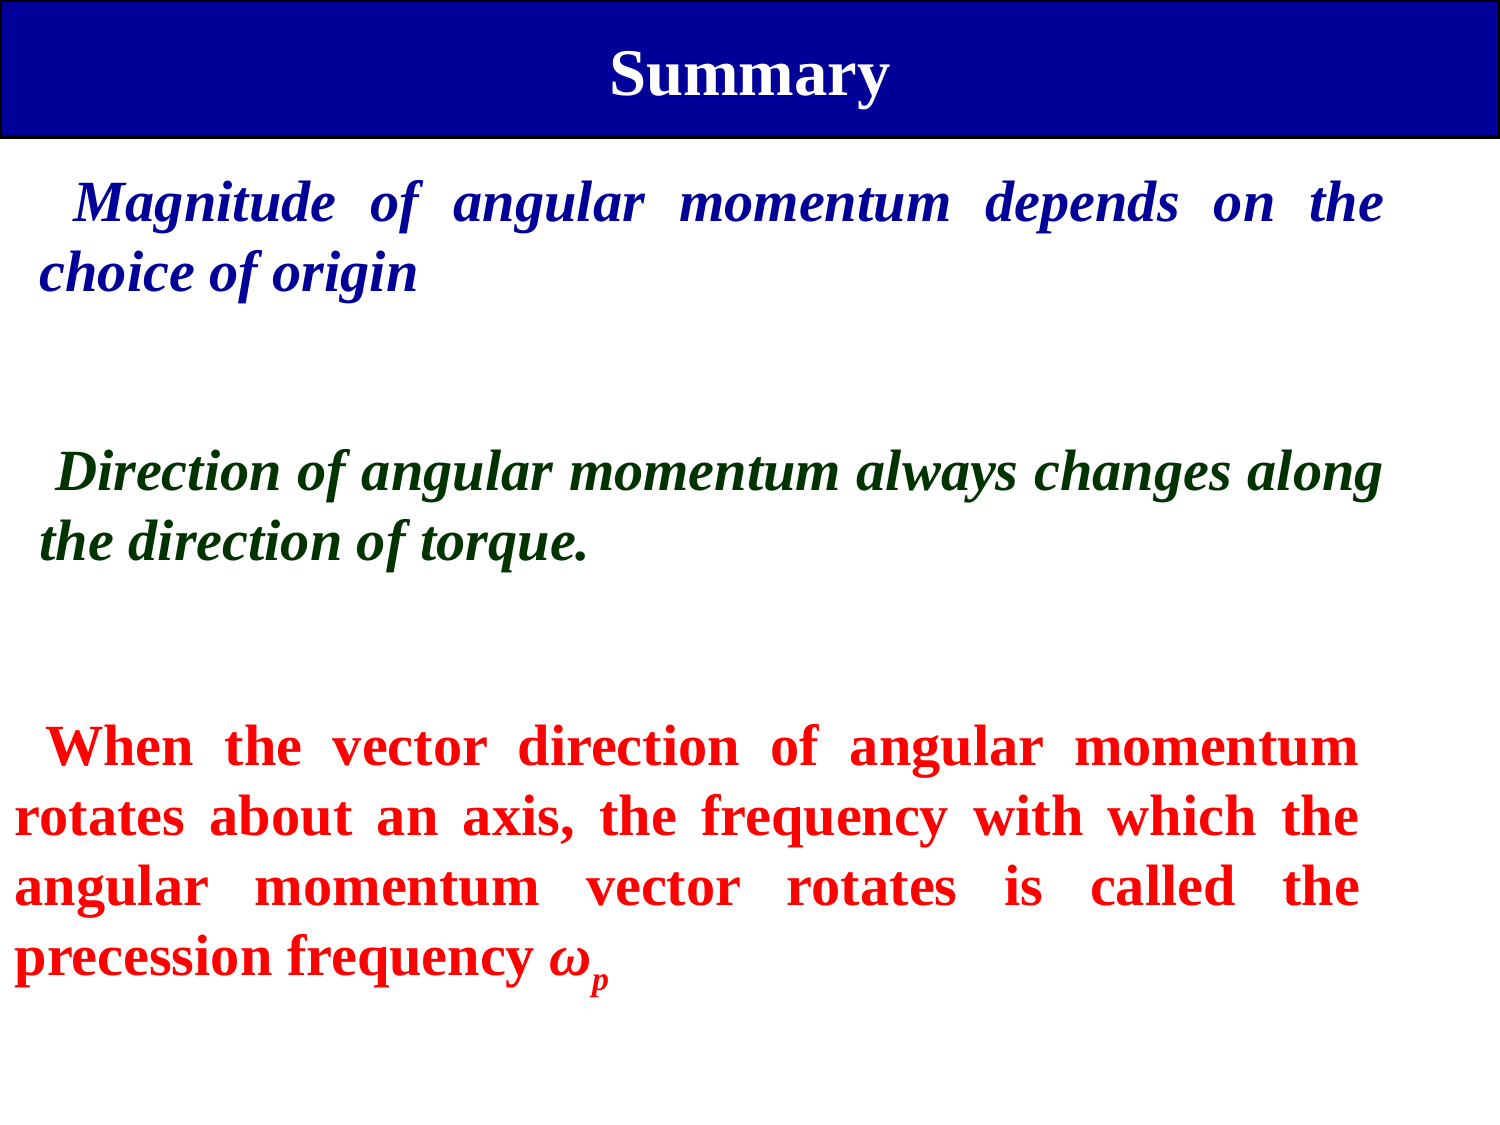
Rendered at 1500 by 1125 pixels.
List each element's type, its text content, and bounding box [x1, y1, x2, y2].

text_box Summary [0, 0, 1500, 139]
text_box When the vector direction of angular momentum rotates about an axis, the frequency with which the angular momentum vector rotates is called the precession frequency ωp [0, 699, 1375, 1005]
text_box Direction of angular momentum always changes along the direction of torque. [24, 424, 1400, 580]
text_box Magnitude of angular momentum depends on the choice of origin [24, 155, 1400, 311]
